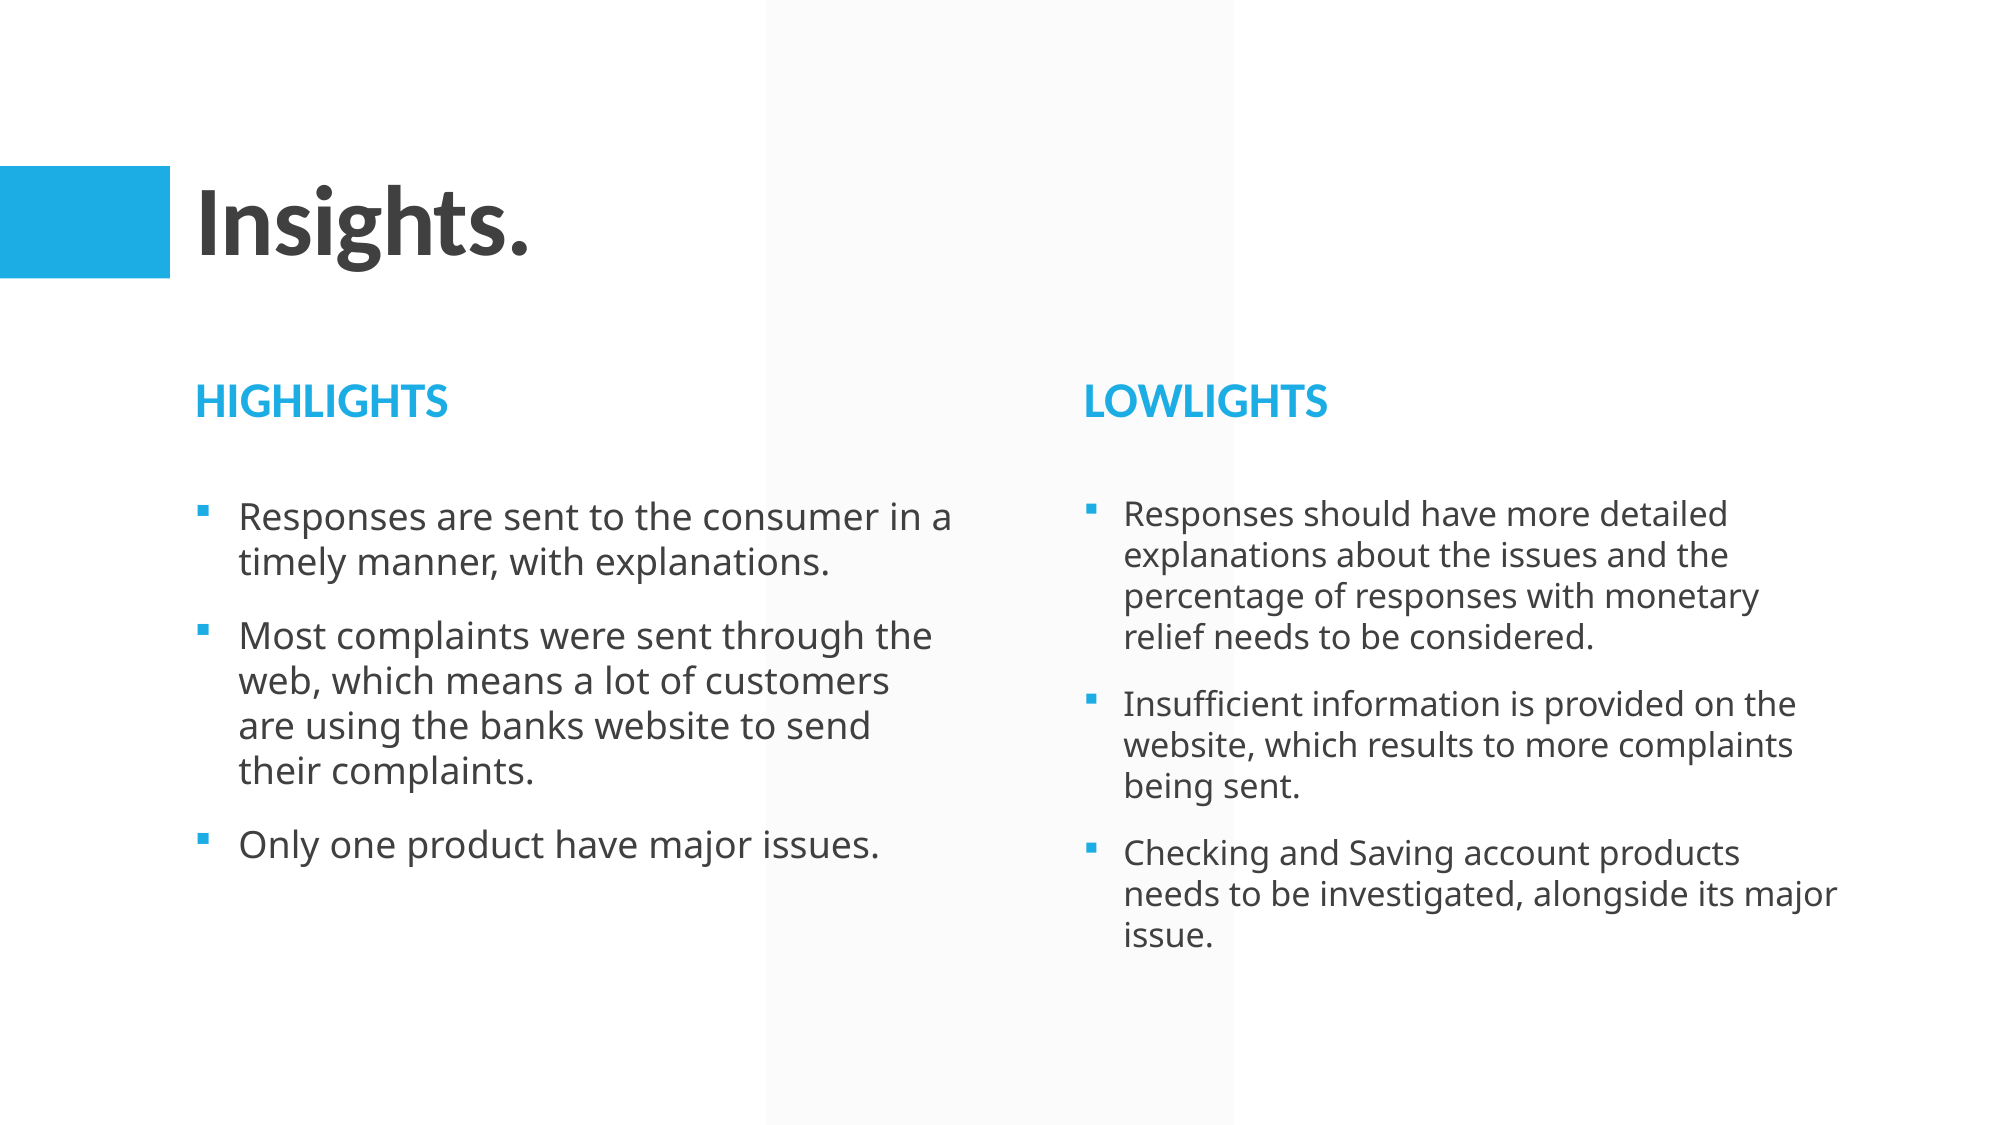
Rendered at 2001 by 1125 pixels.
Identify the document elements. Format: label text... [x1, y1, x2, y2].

list Responses are sent to the consumer in a timely manner, with explanations. Most complaints were sent through the web, which means a lot of customers are using the banks website to send their complaints. Only one product have major issues. [194, 485, 956, 963]
list Responses should have more detailed explanations about the issues and the percentage of responses with monetary relief needs to be considered. Insufficient information is provided on the website, which results to more complaints being sent. Checking and Saving account products needs to be investigated, alongside its major issue. [1083, 485, 1845, 963]
list Lowlights [1068, 337, 1830, 459]
list Highlights [180, 337, 942, 459]
title Insights. [180, 47, 1830, 285]
